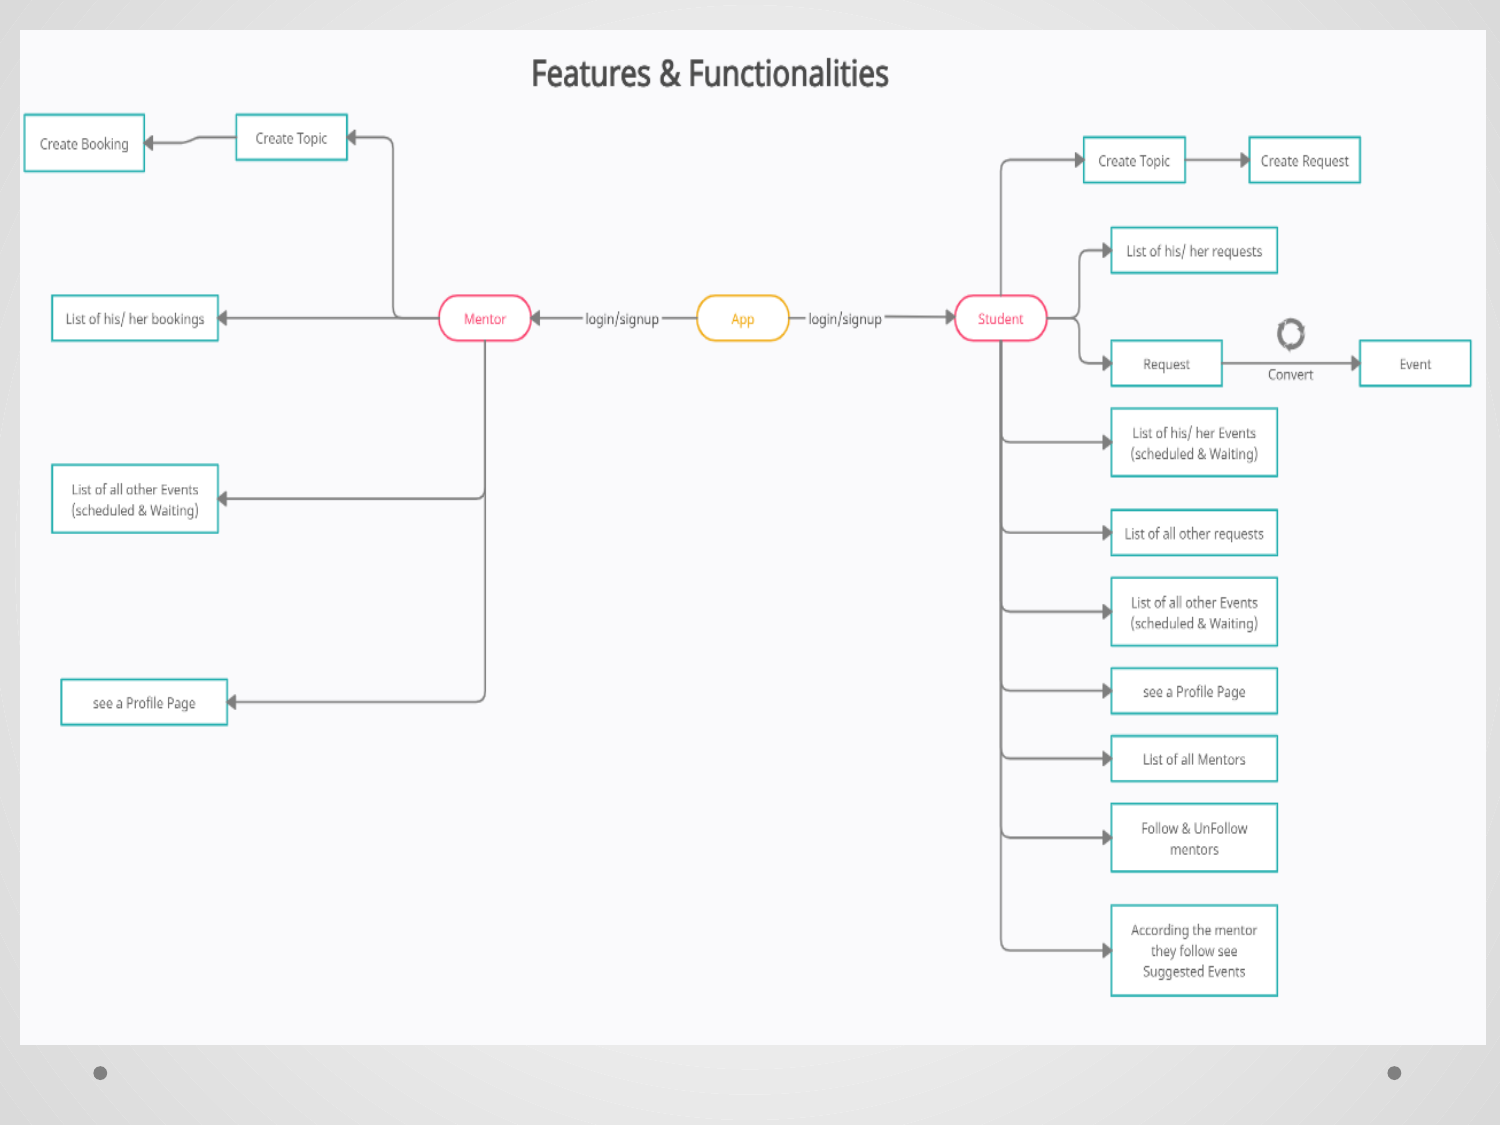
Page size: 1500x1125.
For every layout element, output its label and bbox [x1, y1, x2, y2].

picture [20, 30, 1486, 1045]
